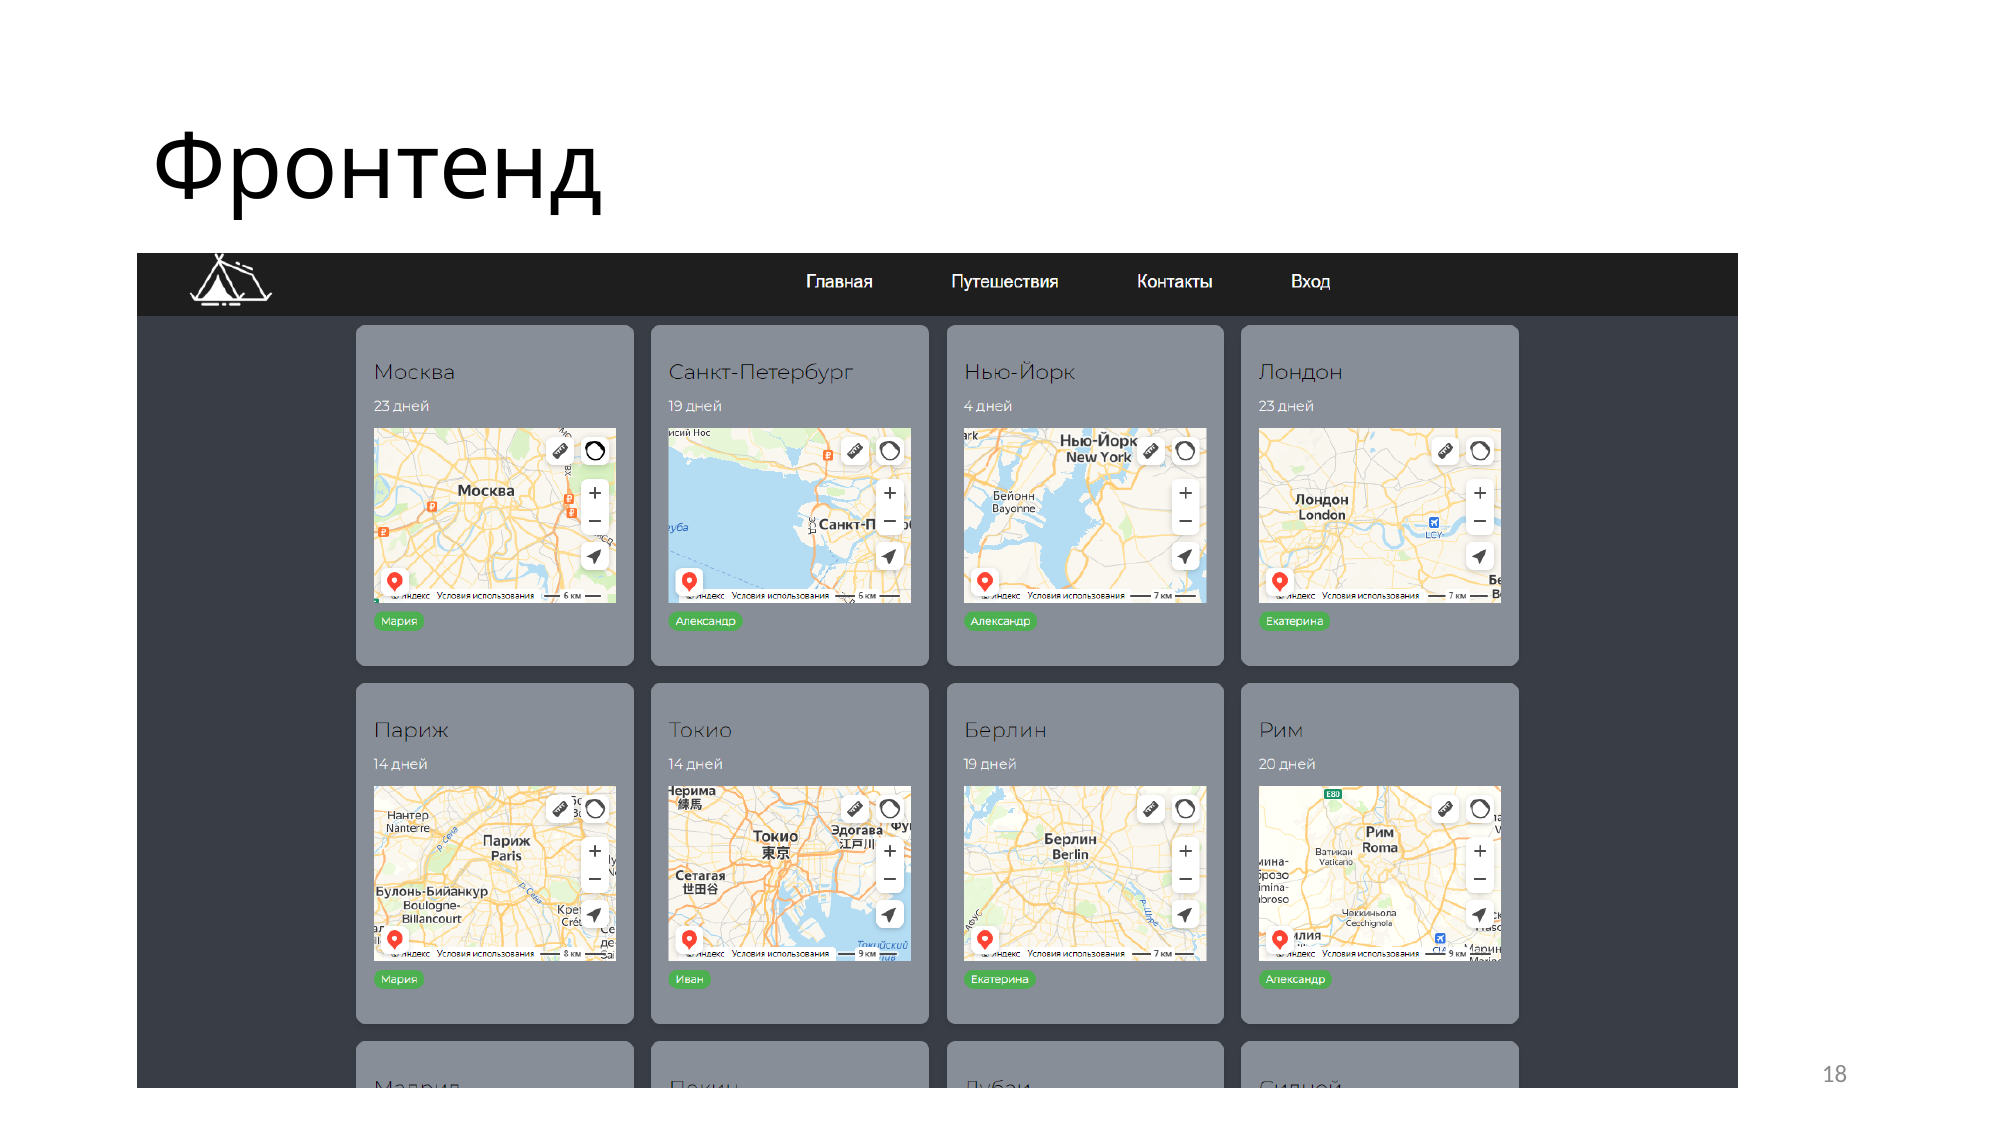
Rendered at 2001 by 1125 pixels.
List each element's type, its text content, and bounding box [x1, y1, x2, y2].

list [137, 254, 1738, 1088]
title Фронтенд [137, 59, 1863, 278]
slide_number 18 [1412, 1042, 1863, 1103]
